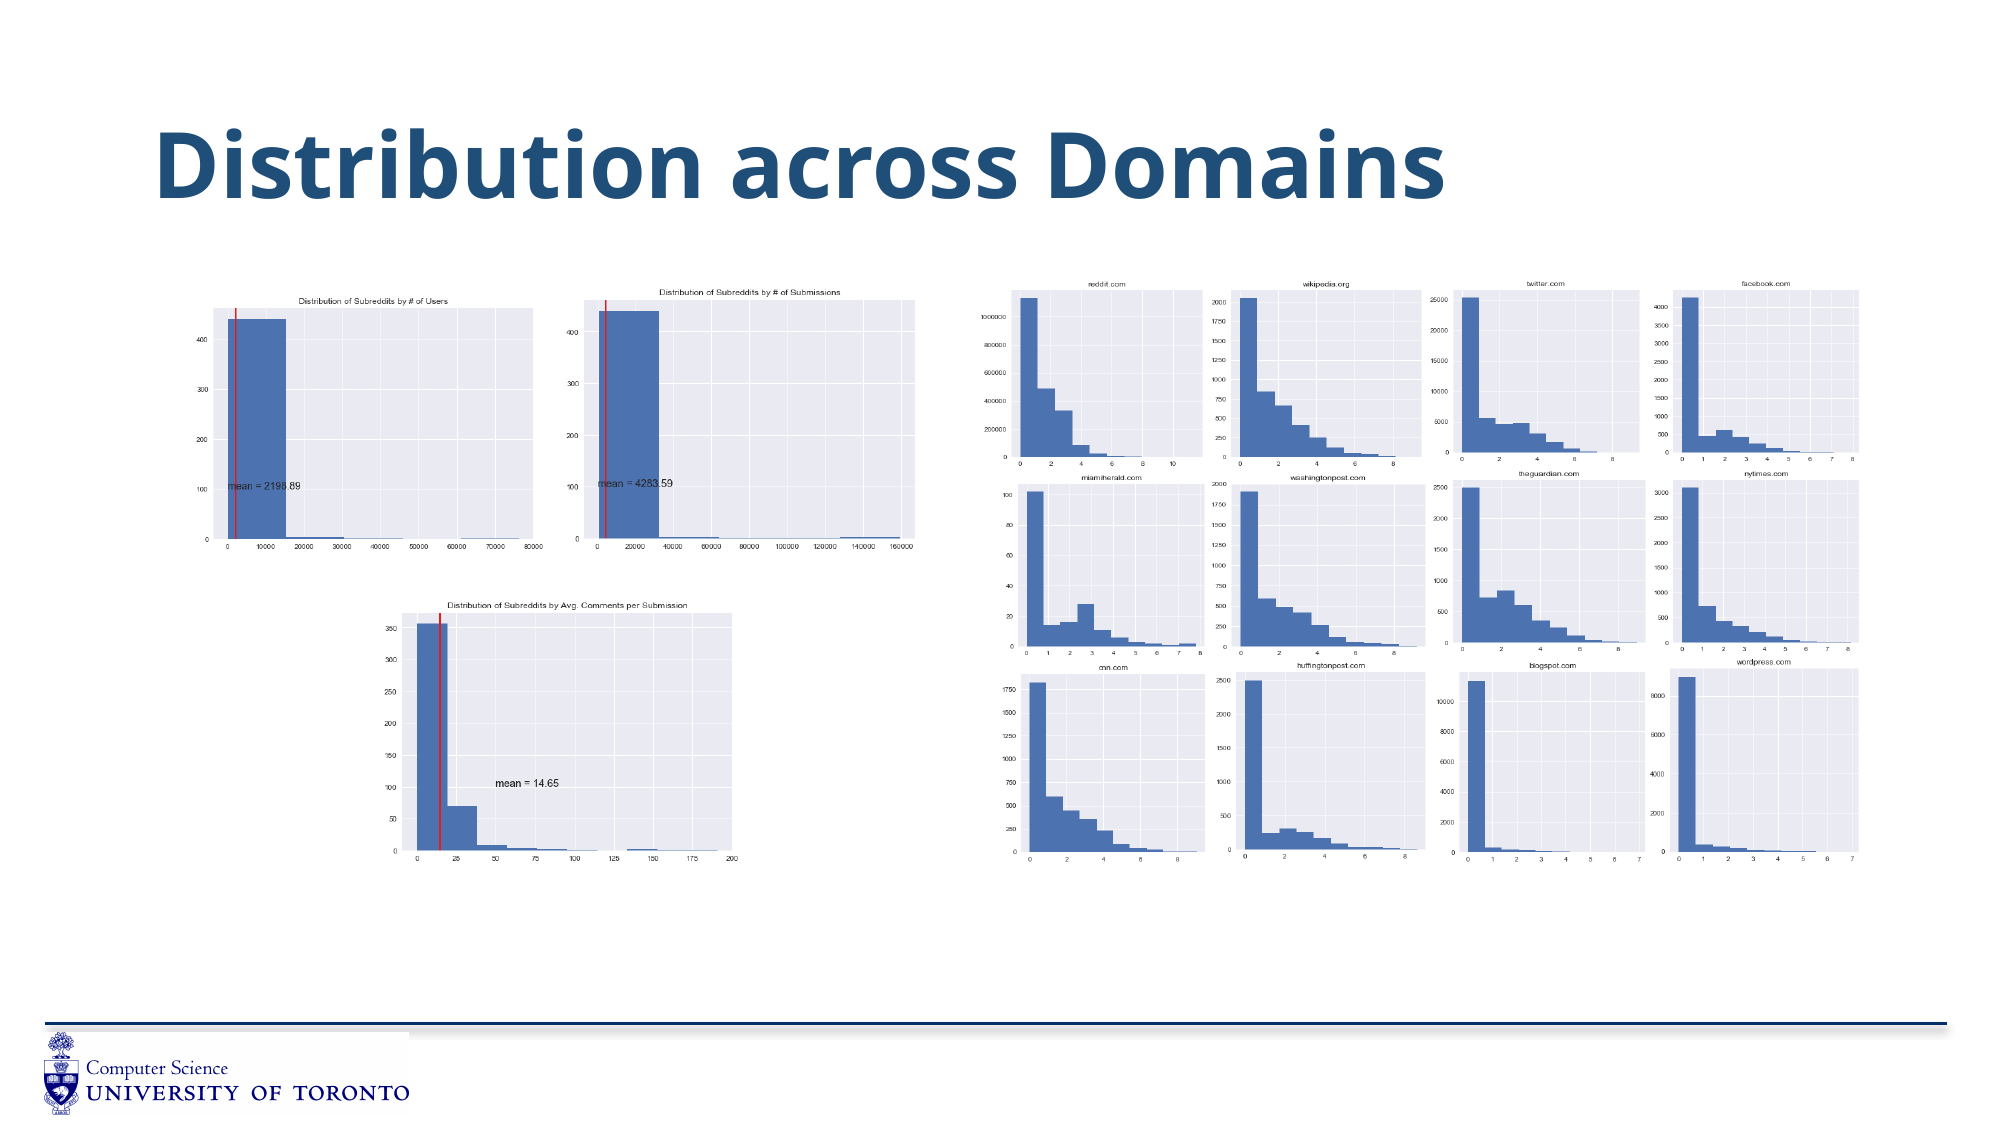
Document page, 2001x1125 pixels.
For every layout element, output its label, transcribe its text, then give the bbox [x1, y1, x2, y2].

picture [379, 597, 743, 867]
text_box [191, 284, 920, 555]
title Distribution across Domains [137, 59, 1863, 278]
picture [44, 1032, 409, 1115]
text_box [975, 277, 1863, 867]
